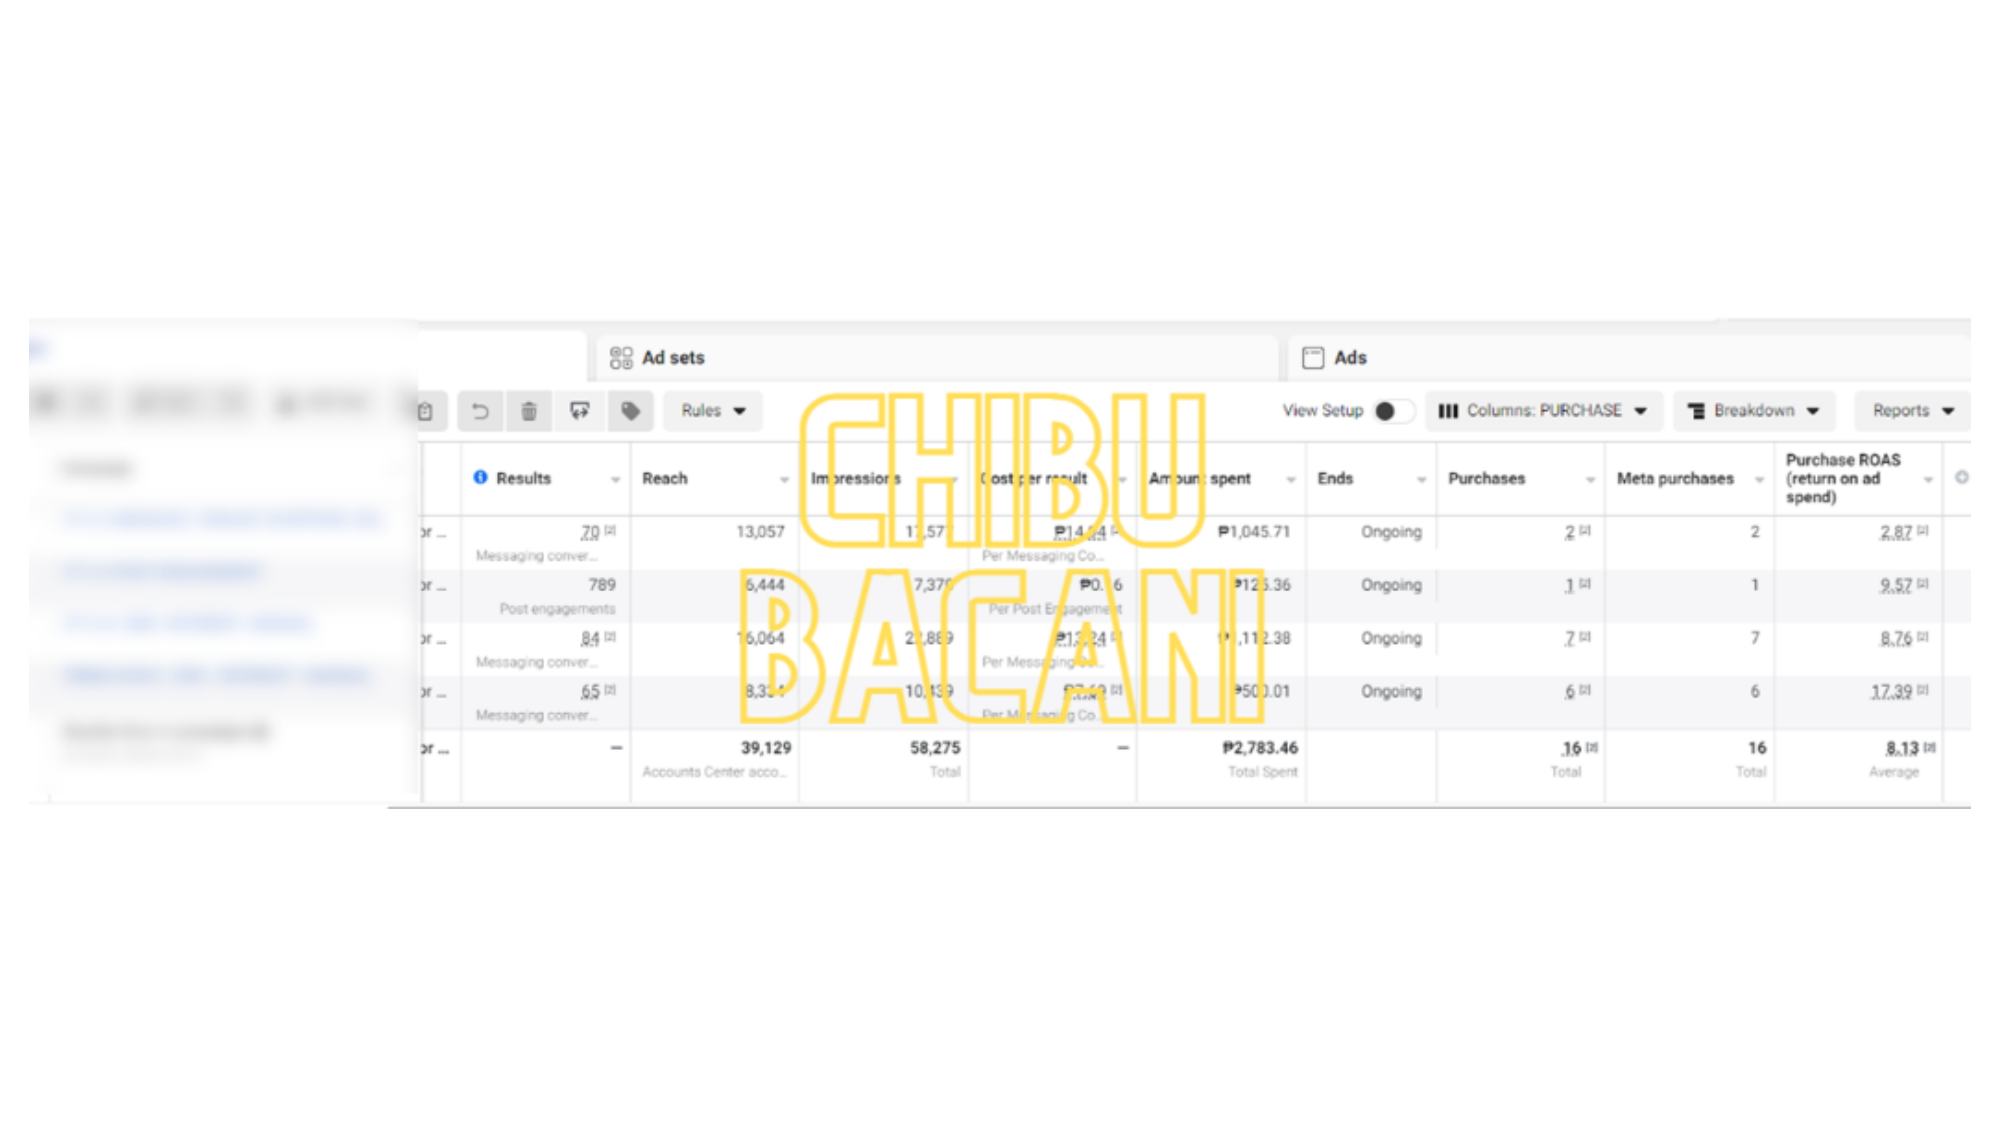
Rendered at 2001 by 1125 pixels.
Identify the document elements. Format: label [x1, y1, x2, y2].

picture [29, 316, 1971, 809]
